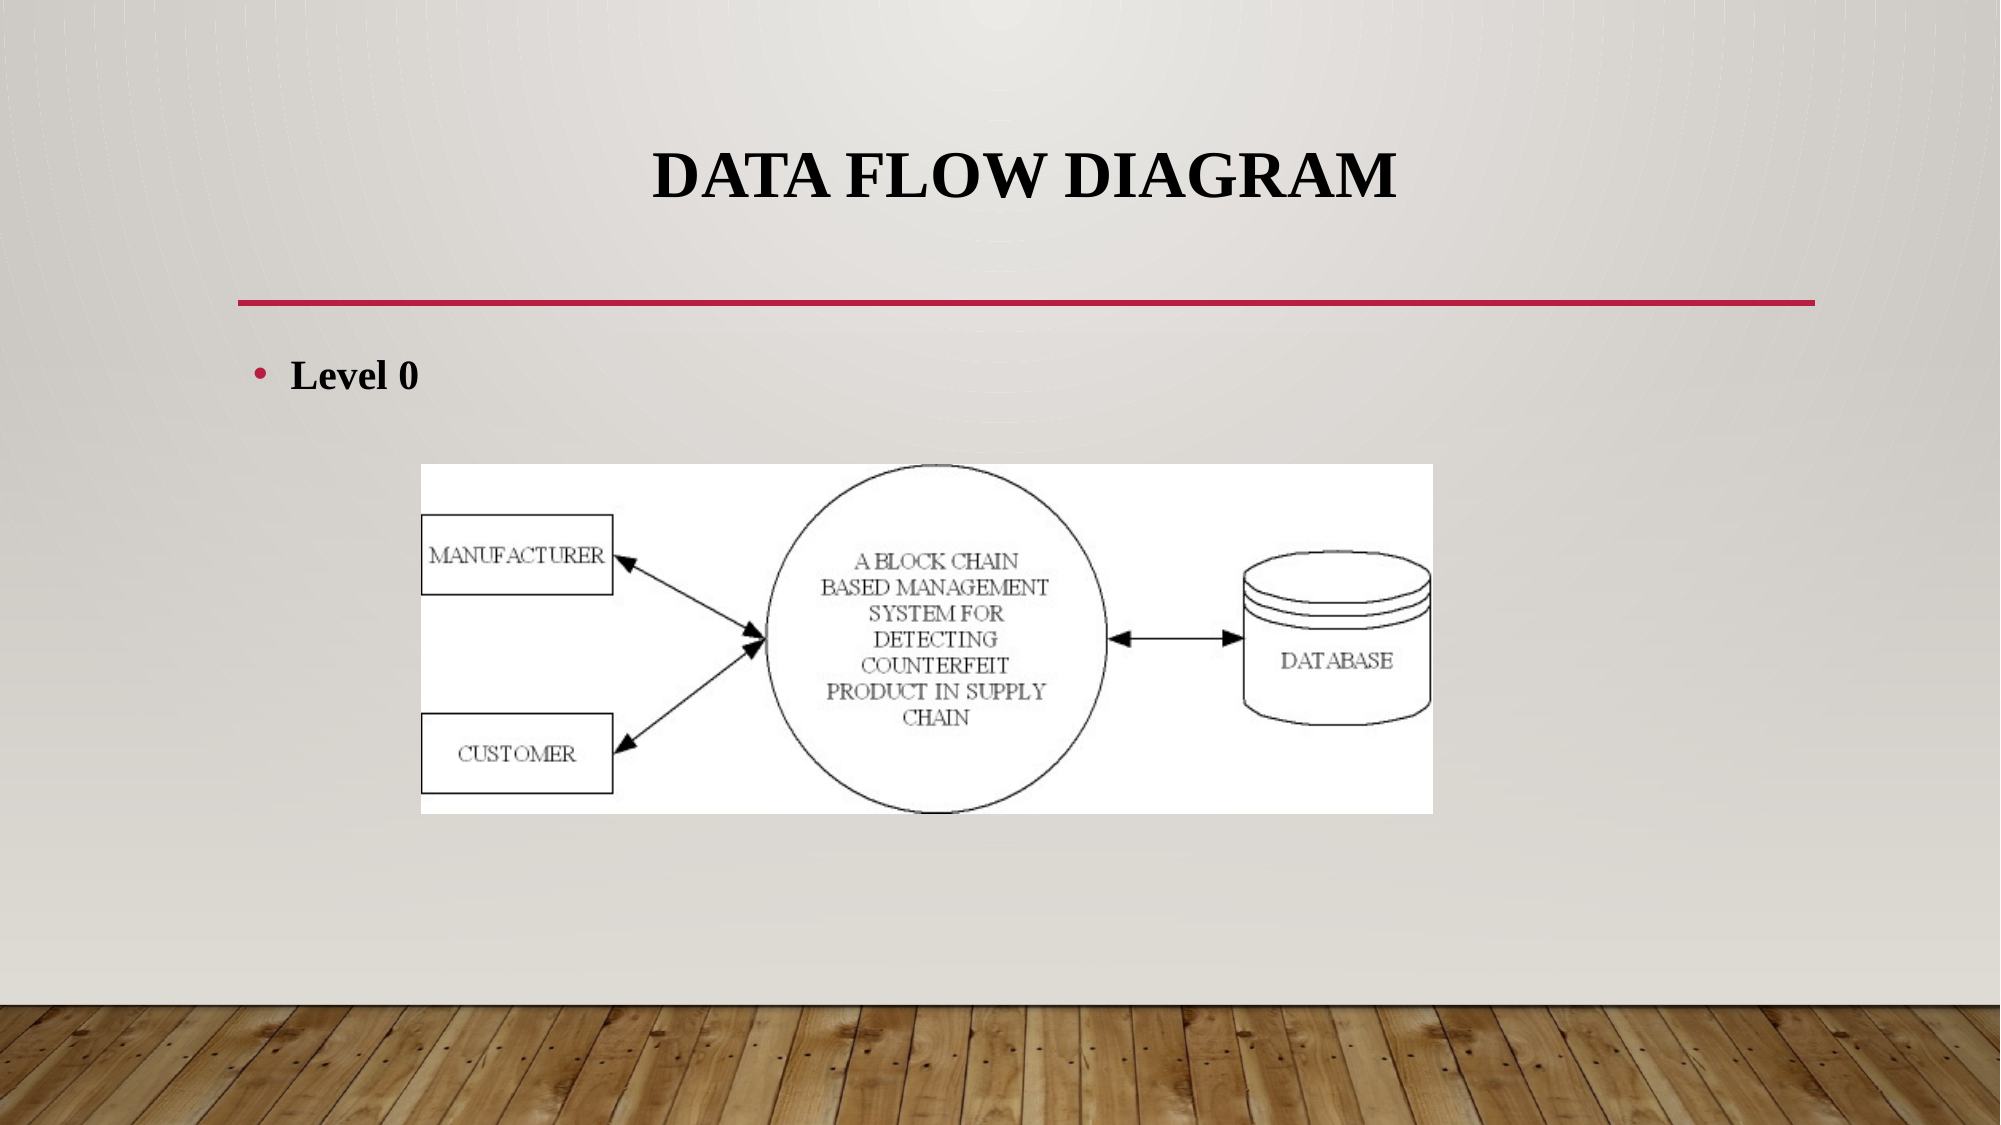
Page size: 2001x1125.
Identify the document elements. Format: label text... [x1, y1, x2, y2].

picture [421, 464, 1433, 814]
list Level 0 [238, 330, 1814, 897]
picture [0, 1005, 2000, 1125]
title DATA FLOW DIAGRAM [238, 131, 1814, 305]
